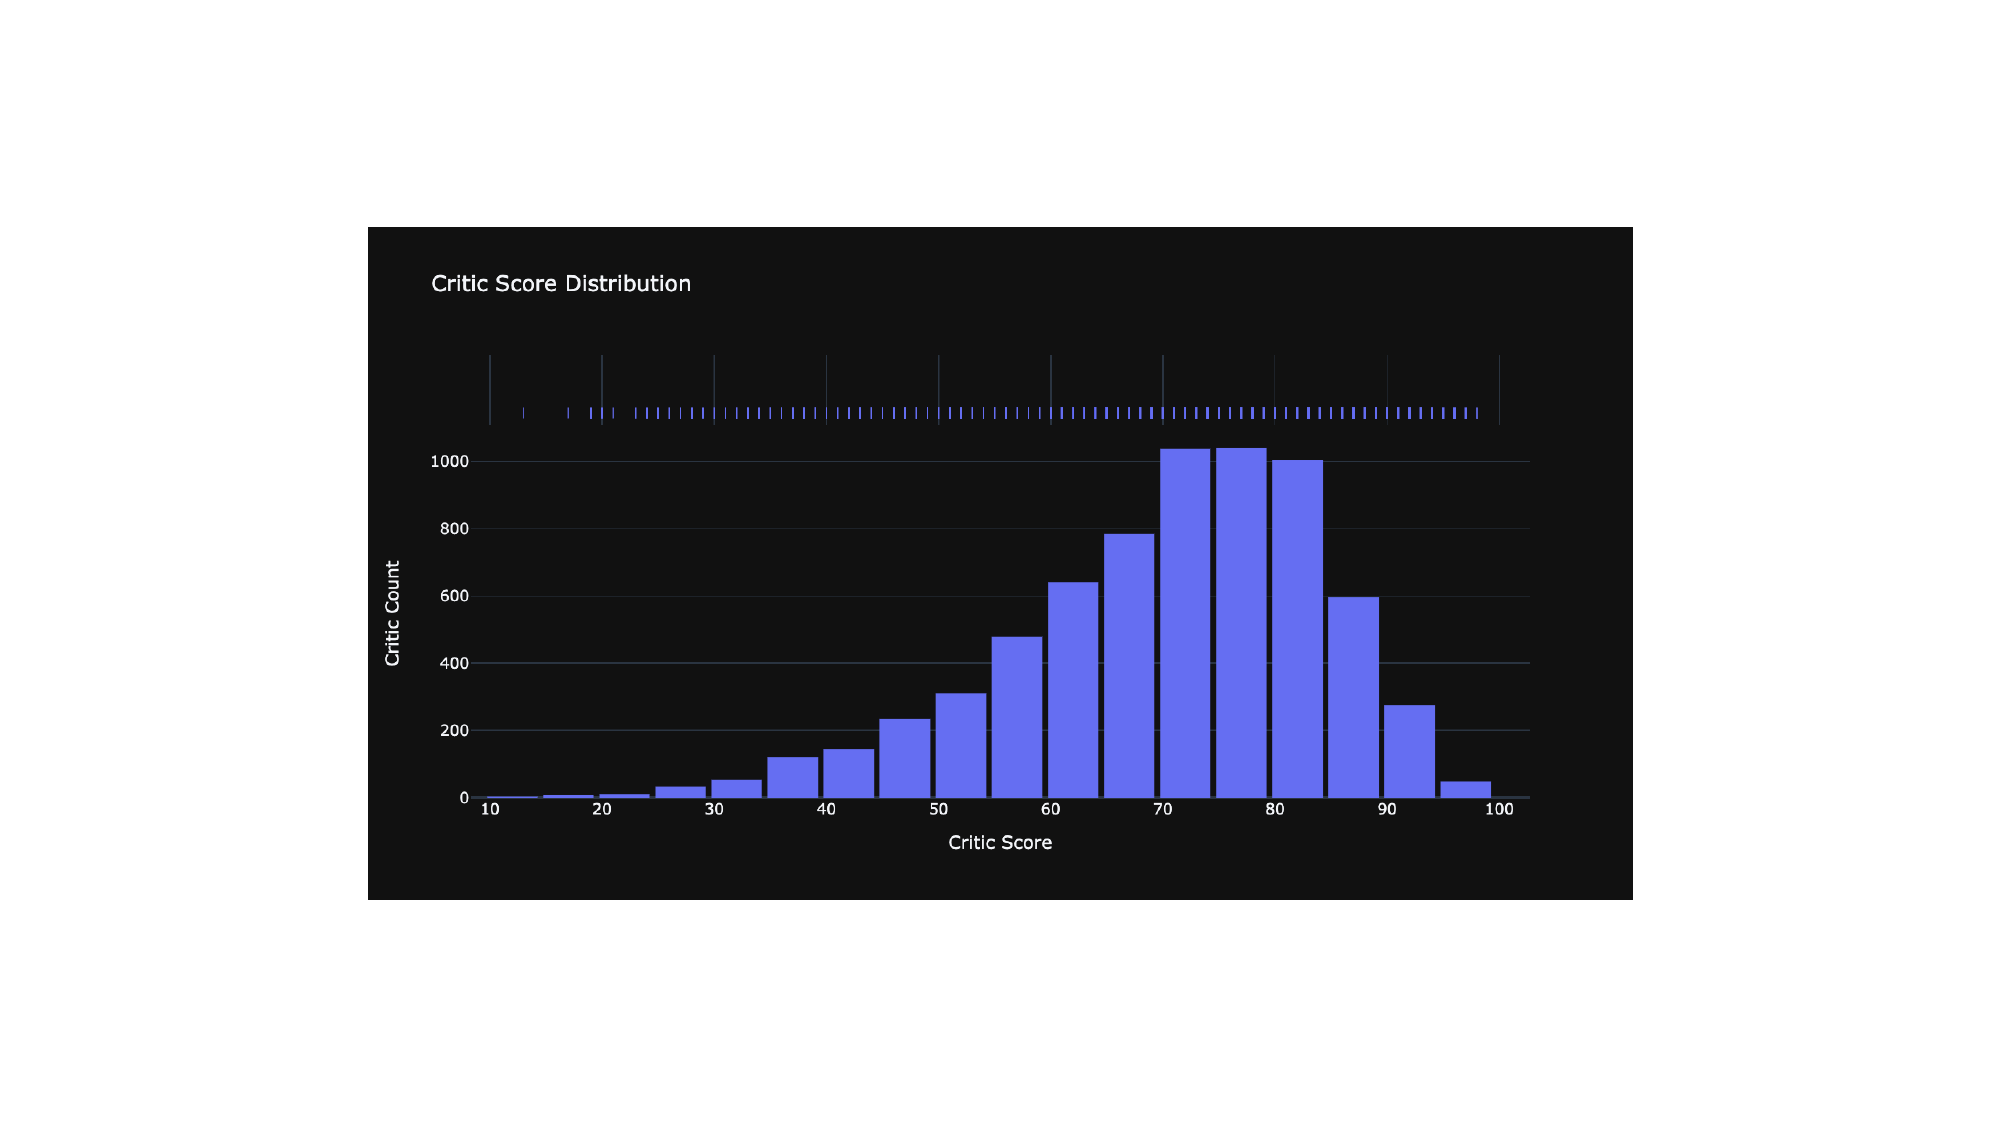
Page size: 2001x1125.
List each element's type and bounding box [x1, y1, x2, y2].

picture [362, 222, 1638, 903]
